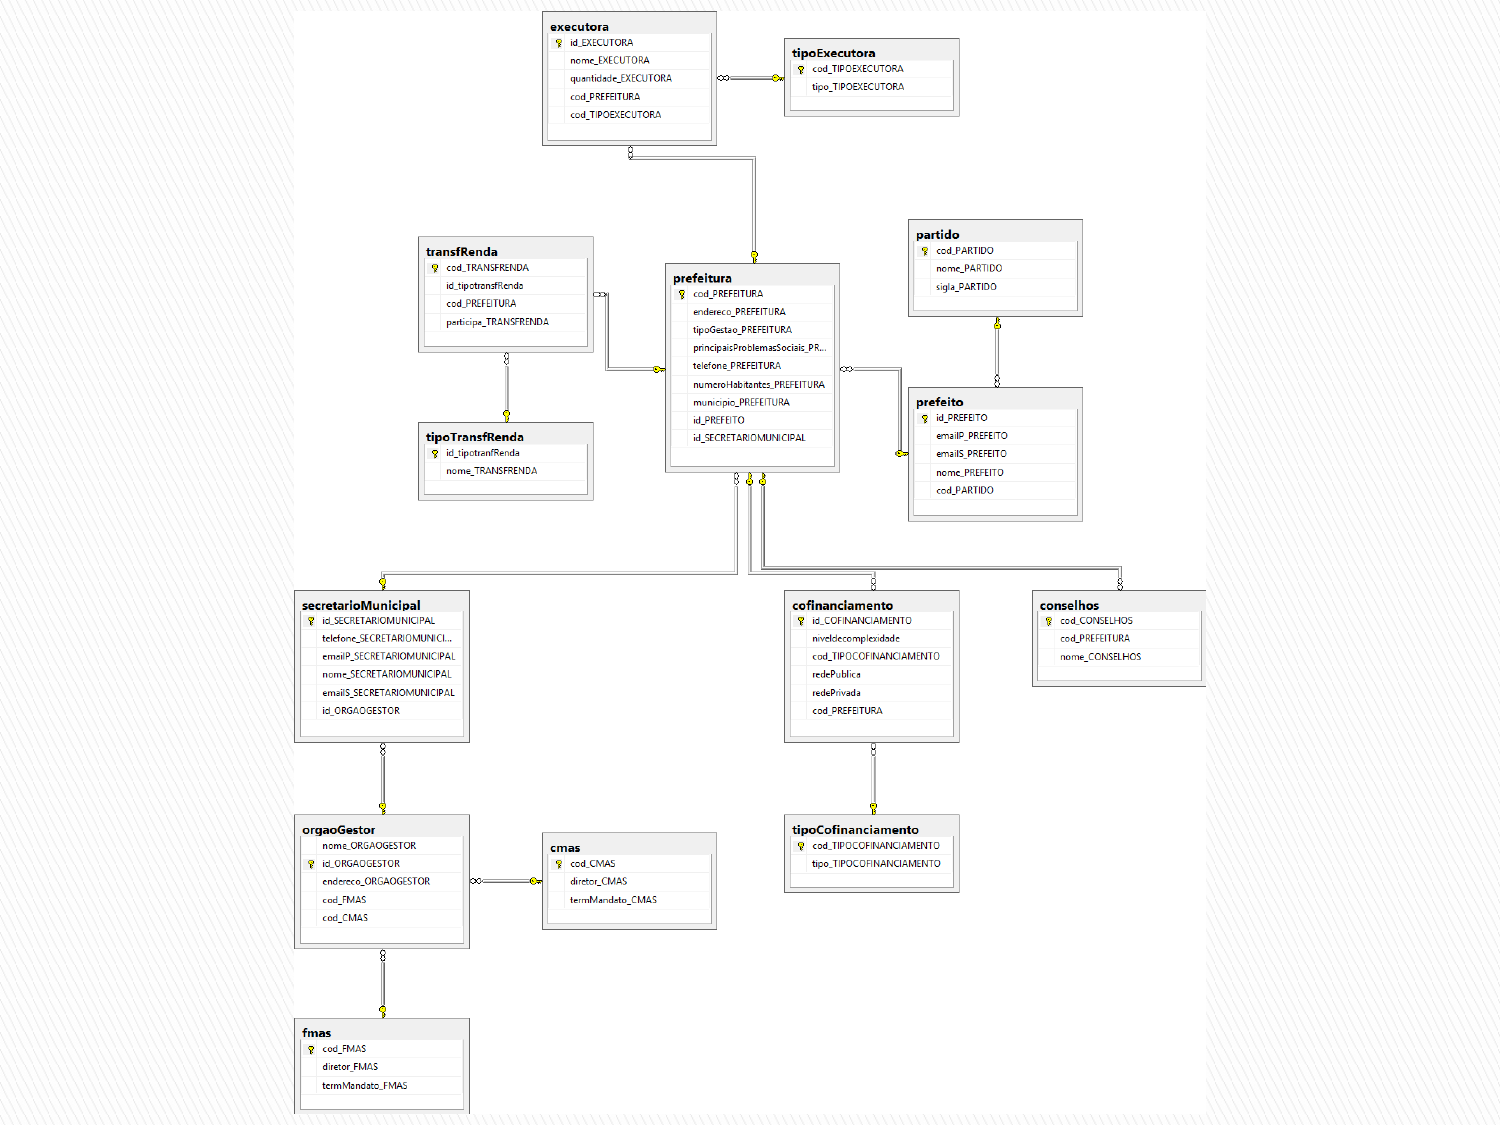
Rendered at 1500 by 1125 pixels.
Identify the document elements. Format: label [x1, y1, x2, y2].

picture [294, 11, 1206, 1114]
